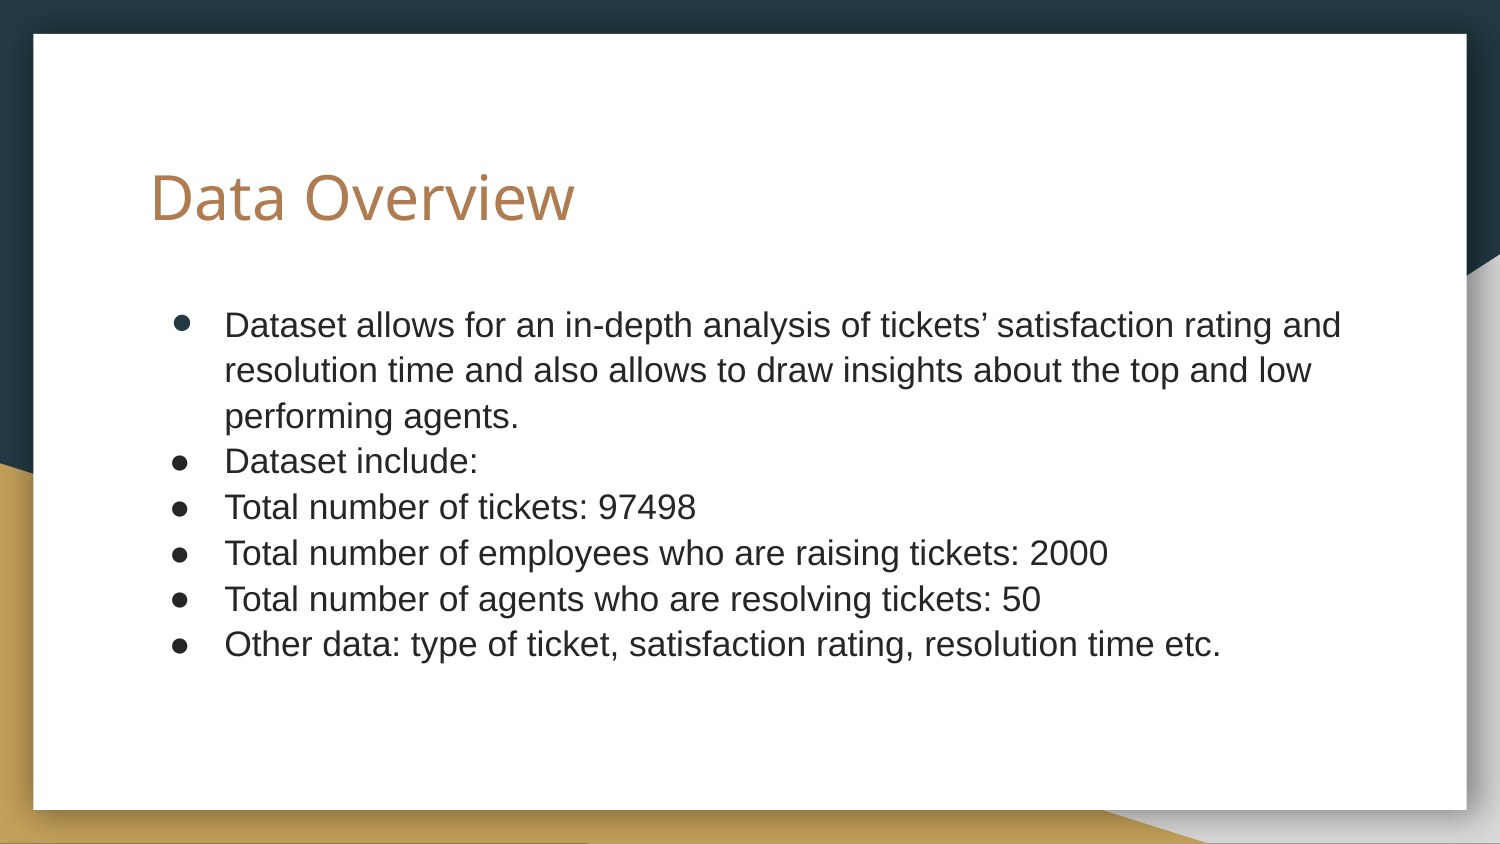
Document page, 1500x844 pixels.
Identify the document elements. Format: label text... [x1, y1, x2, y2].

list Dataset allows for an in-depth analysis of tickets’ satisfaction rating and resolution time and also allows to draw insights about the top and low performing agents. Dataset include: Total number of tickets: 97498 Total number of employees who are raising tickets: 2000 Total number of agents who are resolving tickets: 50 Other data: type of ticket, satisfaction rating, resolution time etc. [134, 283, 1366, 729]
title Data Overview [134, 138, 1366, 283]
